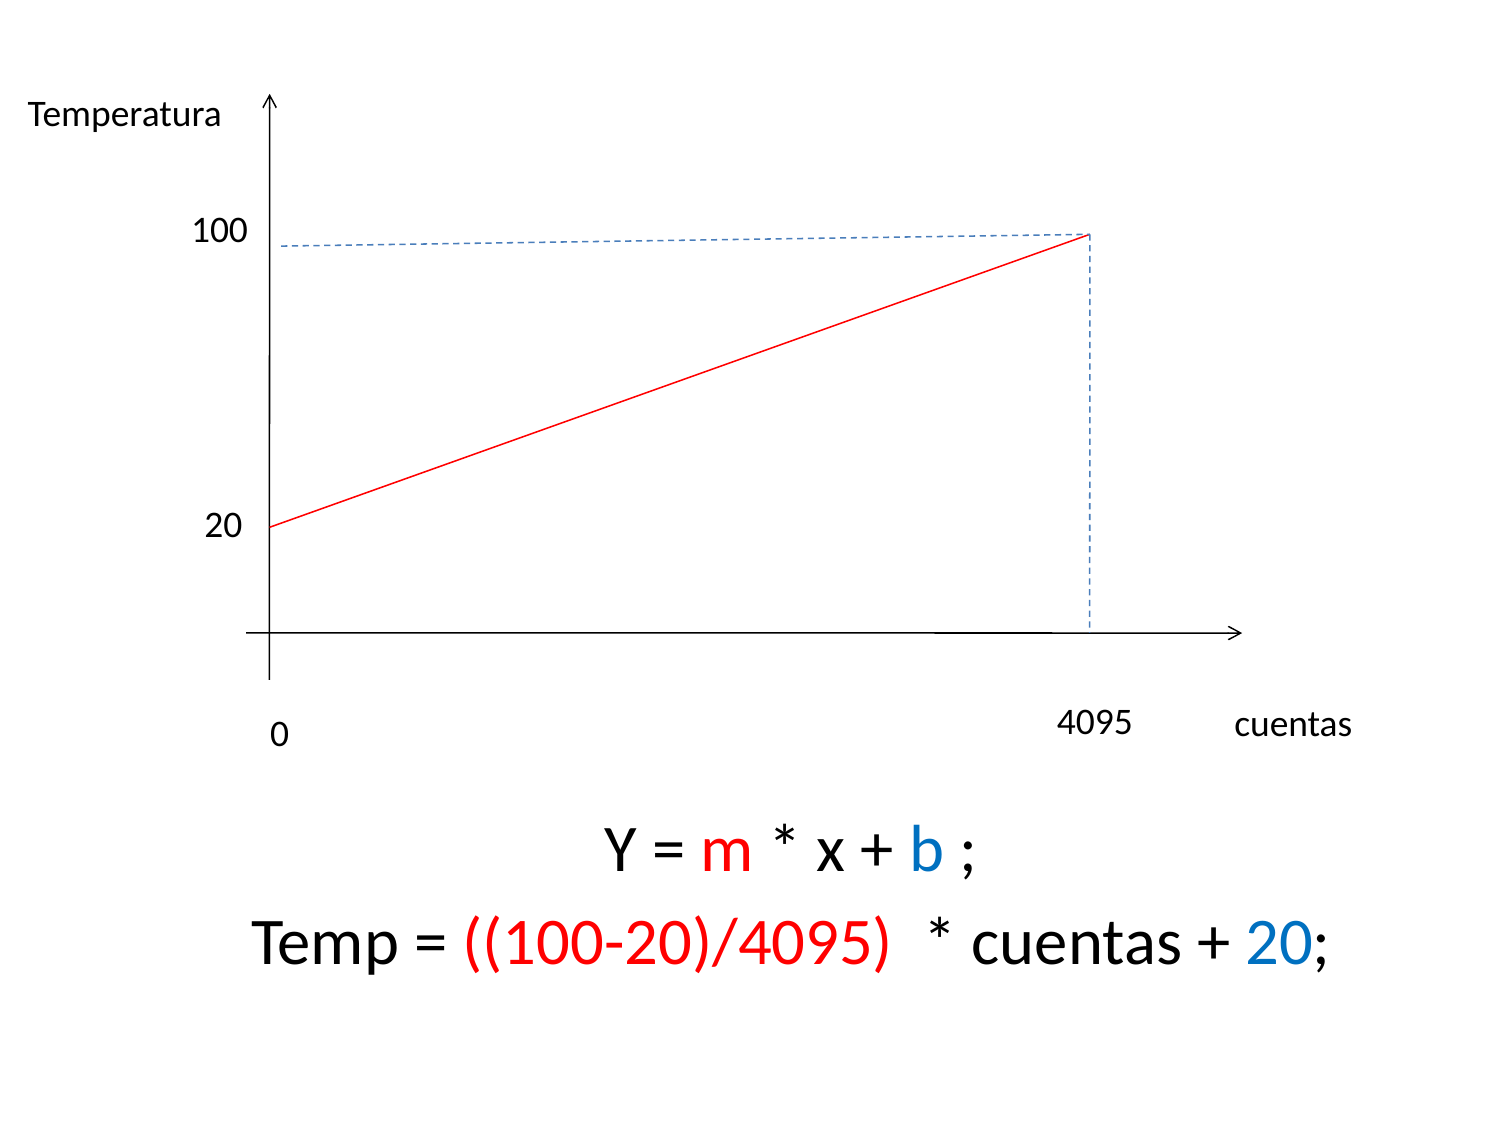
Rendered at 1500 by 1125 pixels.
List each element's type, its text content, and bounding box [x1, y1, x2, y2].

text_box [25, 0, 321, 139]
text_box 20 [189, 492, 258, 552]
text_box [269, 234, 1091, 528]
text_box cuentas [1219, 691, 1368, 752]
text_box 4095 [1042, 689, 1148, 750]
text_box 0 [255, 701, 305, 761]
text_box Temperatura [12, 81, 238, 142]
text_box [280, 234, 1090, 247]
text_box Y = m * x + b ; Temp = ((100-20)/4095) * cuentas + 20; [234, 796, 1348, 1085]
text_box 100 [176, 197, 263, 257]
